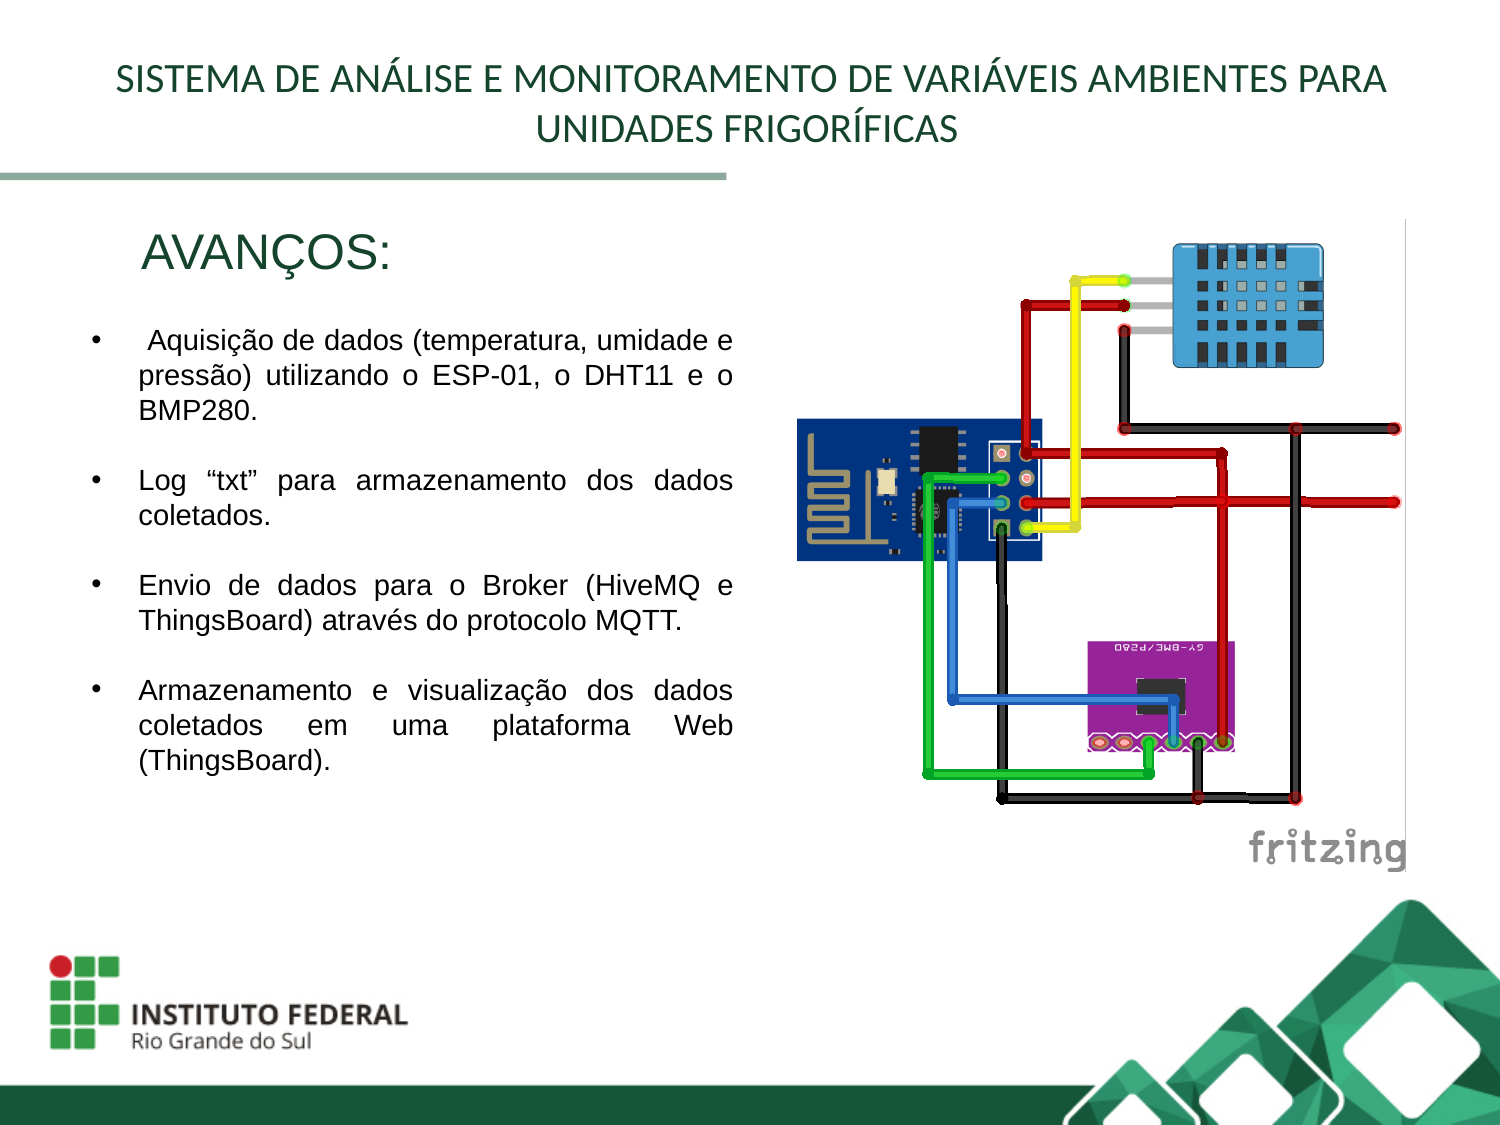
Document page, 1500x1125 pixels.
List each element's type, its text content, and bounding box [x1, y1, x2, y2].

text_box Aquisição de dados (temperatura, umidade e pressão) utilizando o ESP-01, o DHT11 e o BMP280. Log “txt” para armazenamento dos dados coletados. Envio de dados para o Broker (HiveMQ e ThingsBoard) através do protocolo MQTT. Armazenamento e visualização dos dados coletados em uma plataforma Web (ThingsBoard). [76, 314, 750, 819]
picture [0, 0, 1500, 1125]
text_box [0, 171, 76, 182]
text_box AVANÇOS: [126, 212, 694, 287]
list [797, 219, 1406, 872]
title SISTEMA DE ANÁLISE E MONITORAMENTO DE VARIÁVEIS AMBIENTES PARA UNIDADES FRIGORÍFICAS [76, 7, 1428, 196]
